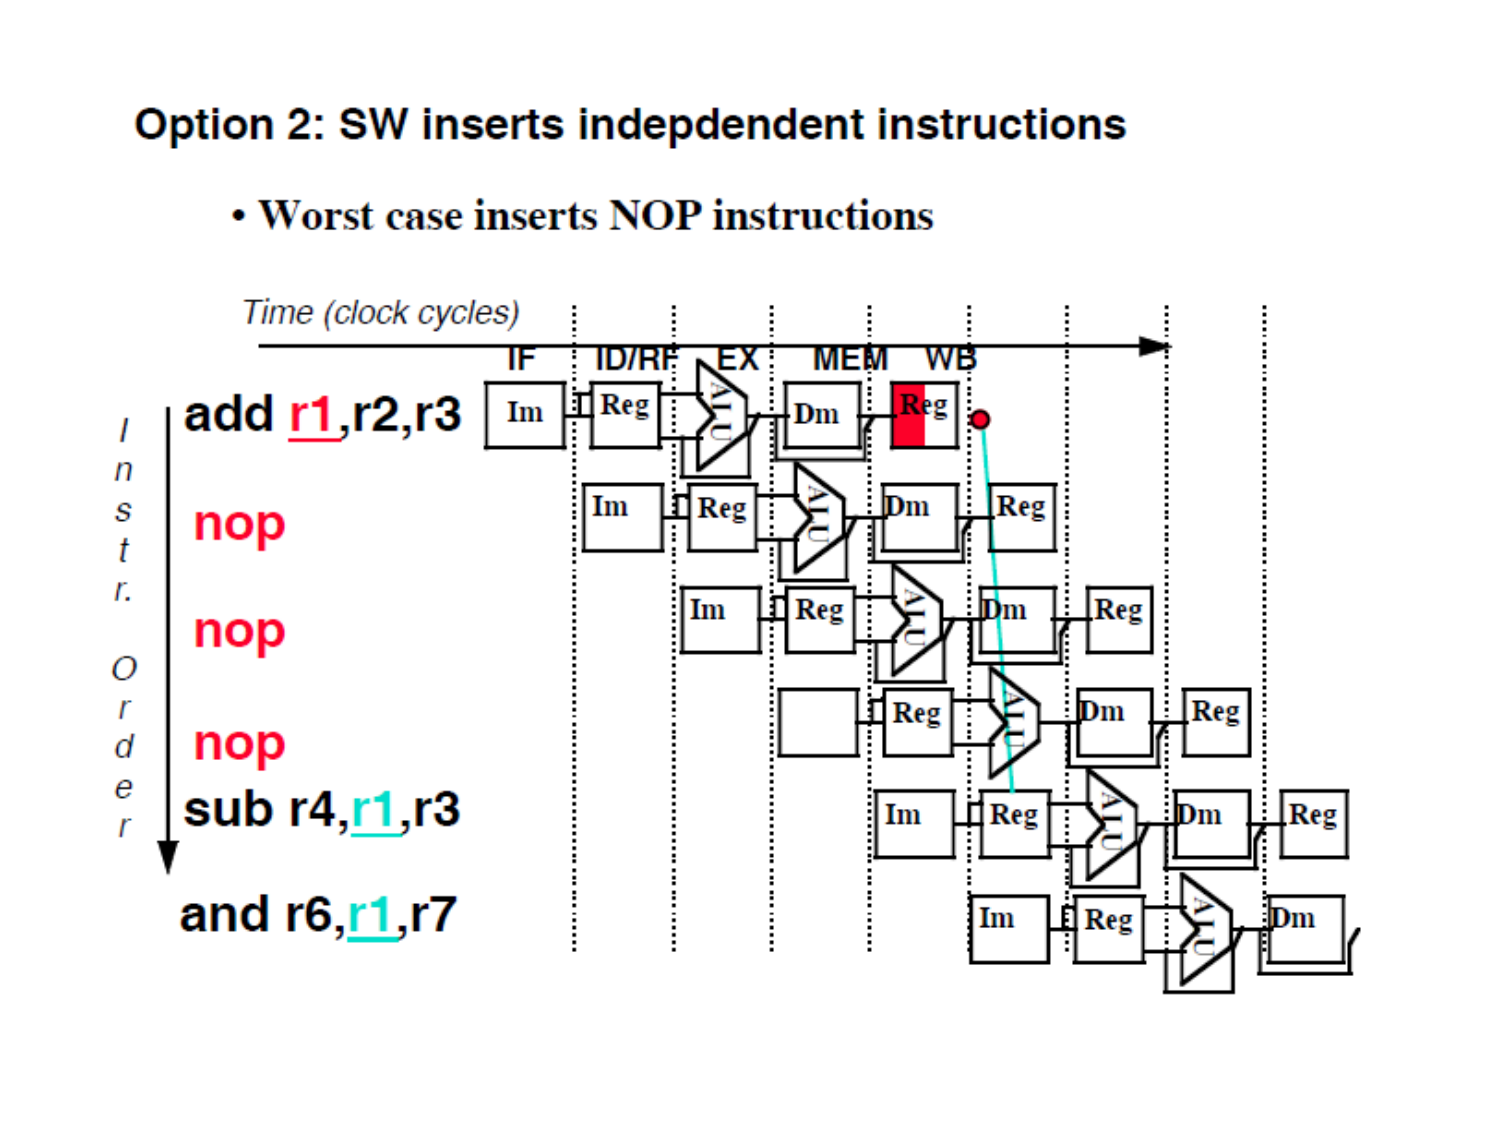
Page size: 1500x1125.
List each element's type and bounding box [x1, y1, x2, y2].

picture [80, 99, 1384, 1001]
